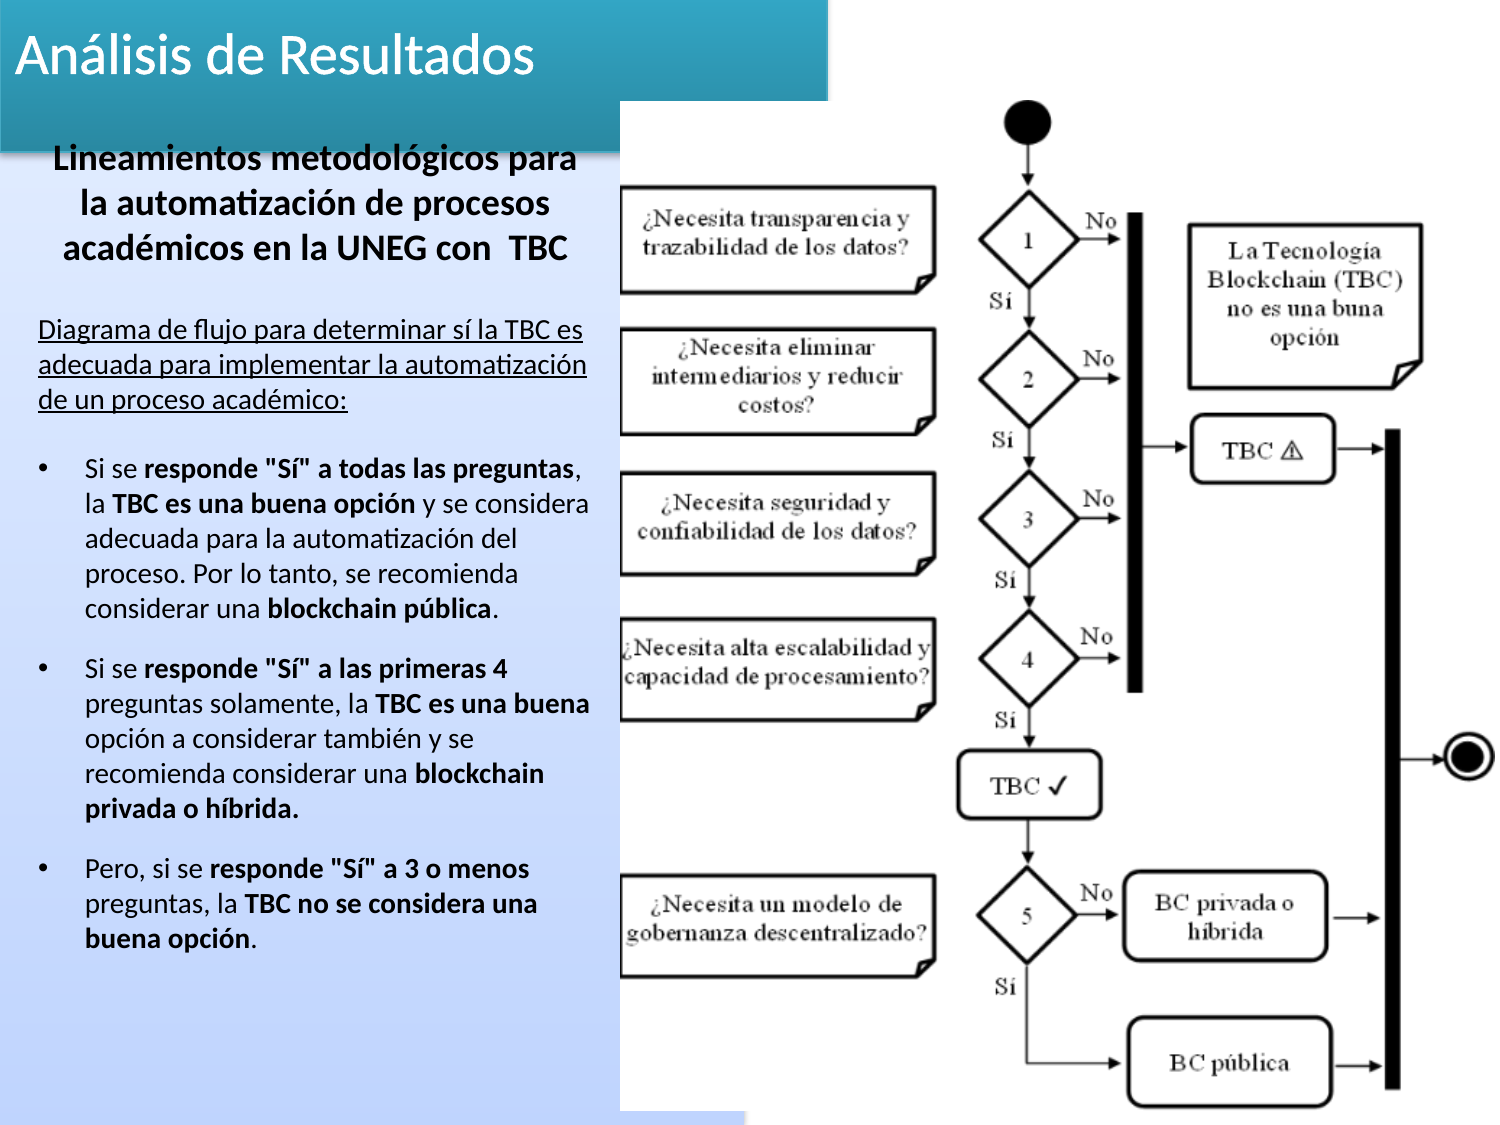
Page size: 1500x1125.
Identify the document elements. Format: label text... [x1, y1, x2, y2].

text_box Lineamientos metodológicos para la automatización de procesos académicos en la UNEG con TBC [23, 125, 608, 276]
text_box Diagrama de flujo para determinar sí la TBC es adecuada para implementar la automatización de un proceso académico: Si se responde "Sí" a todas las preguntas, la TBC es una buena opción y se considera adecuada para la automatización del proceso. Por lo tanto, se recomienda considerar una blockchain pública. Si se responde "Sí" a las primeras 4 preguntas solamente, la TBC es una buena opción a considerar también y se recomienda considerar una blockchain privada o híbrida. Pero, si se responde "Sí" a 3 o menos preguntas, la TBC no se considera una buena opción. [23, 302, 608, 962]
title Análisis de Resultados [0, 0, 828, 153]
picture [619, 100, 1495, 1111]
